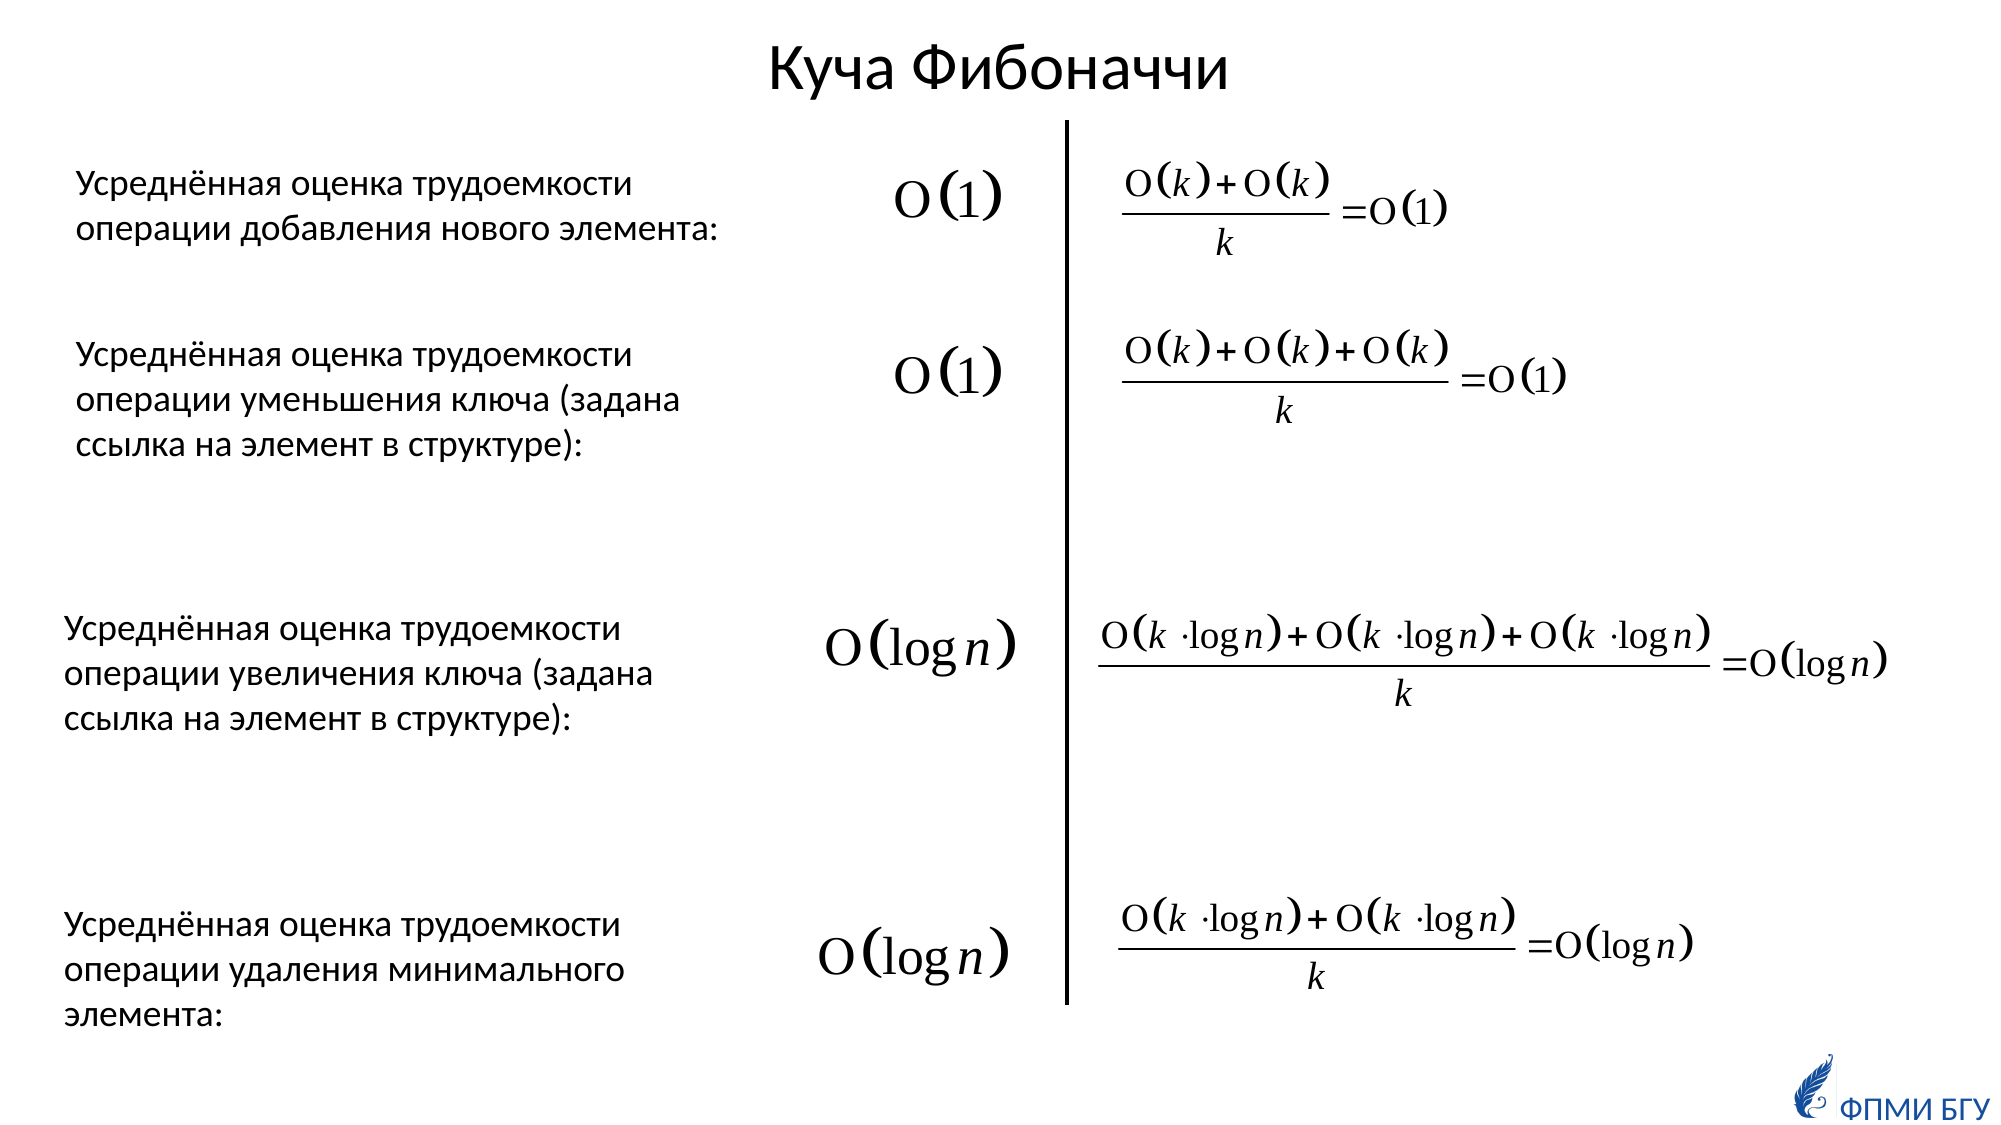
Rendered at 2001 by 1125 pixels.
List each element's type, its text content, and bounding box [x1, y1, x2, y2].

text_box Усреднённая оценка трудоемкости операции удаления минимального элемента: [49, 891, 699, 1042]
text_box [1116, 157, 1451, 264]
text_box Усреднённая оценка трудоемкости операции уменьшения ключа (задана ссылка на элемент в структуре): [60, 321, 783, 472]
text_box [818, 612, 1022, 693]
text_box Усреднённая оценка трудоемкости операции добавления нового элемента: [60, 150, 783, 256]
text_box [1093, 608, 1892, 716]
text_box Усреднённая оценка трудоемкости операции увеличения ключа (задана ссылка на элемент в структуре): [49, 595, 746, 746]
picture [1793, 1054, 1837, 1118]
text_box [888, 340, 1007, 421]
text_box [888, 163, 1007, 244]
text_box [1113, 891, 1696, 999]
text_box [1116, 324, 1571, 432]
text_box Куча Фибоначчи [753, 15, 1259, 111]
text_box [811, 920, 1015, 1002]
